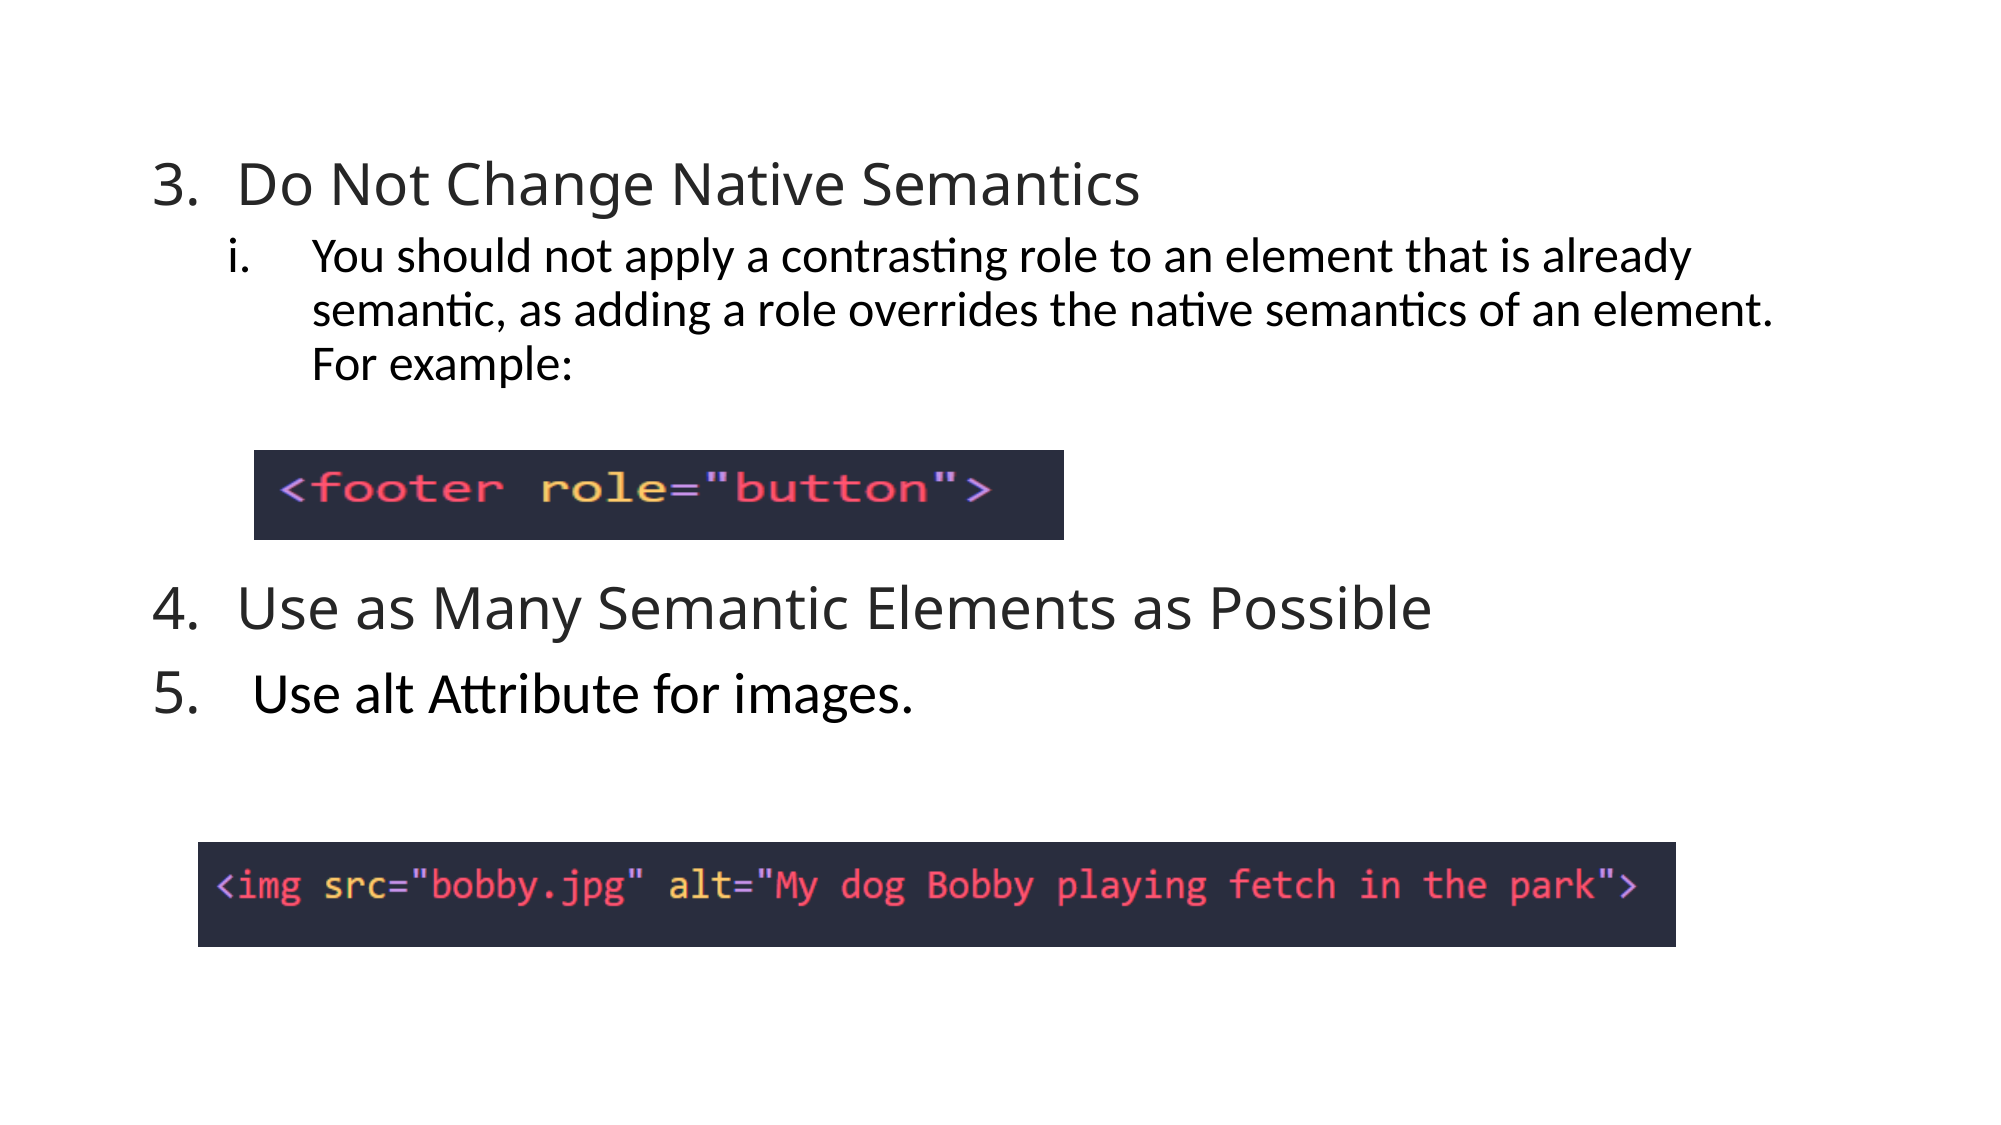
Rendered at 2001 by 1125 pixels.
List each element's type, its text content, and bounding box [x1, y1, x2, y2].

picture [198, 842, 1676, 947]
picture [254, 450, 1064, 540]
list Do Not Change Native Semantics You should not apply a contrasting role to an element that is already semantic, as adding a role overrides the native semantics of an element. For example: Use as Many Semantic Elements as Possible Use alt Attribute for images. [137, 57, 1863, 1005]
